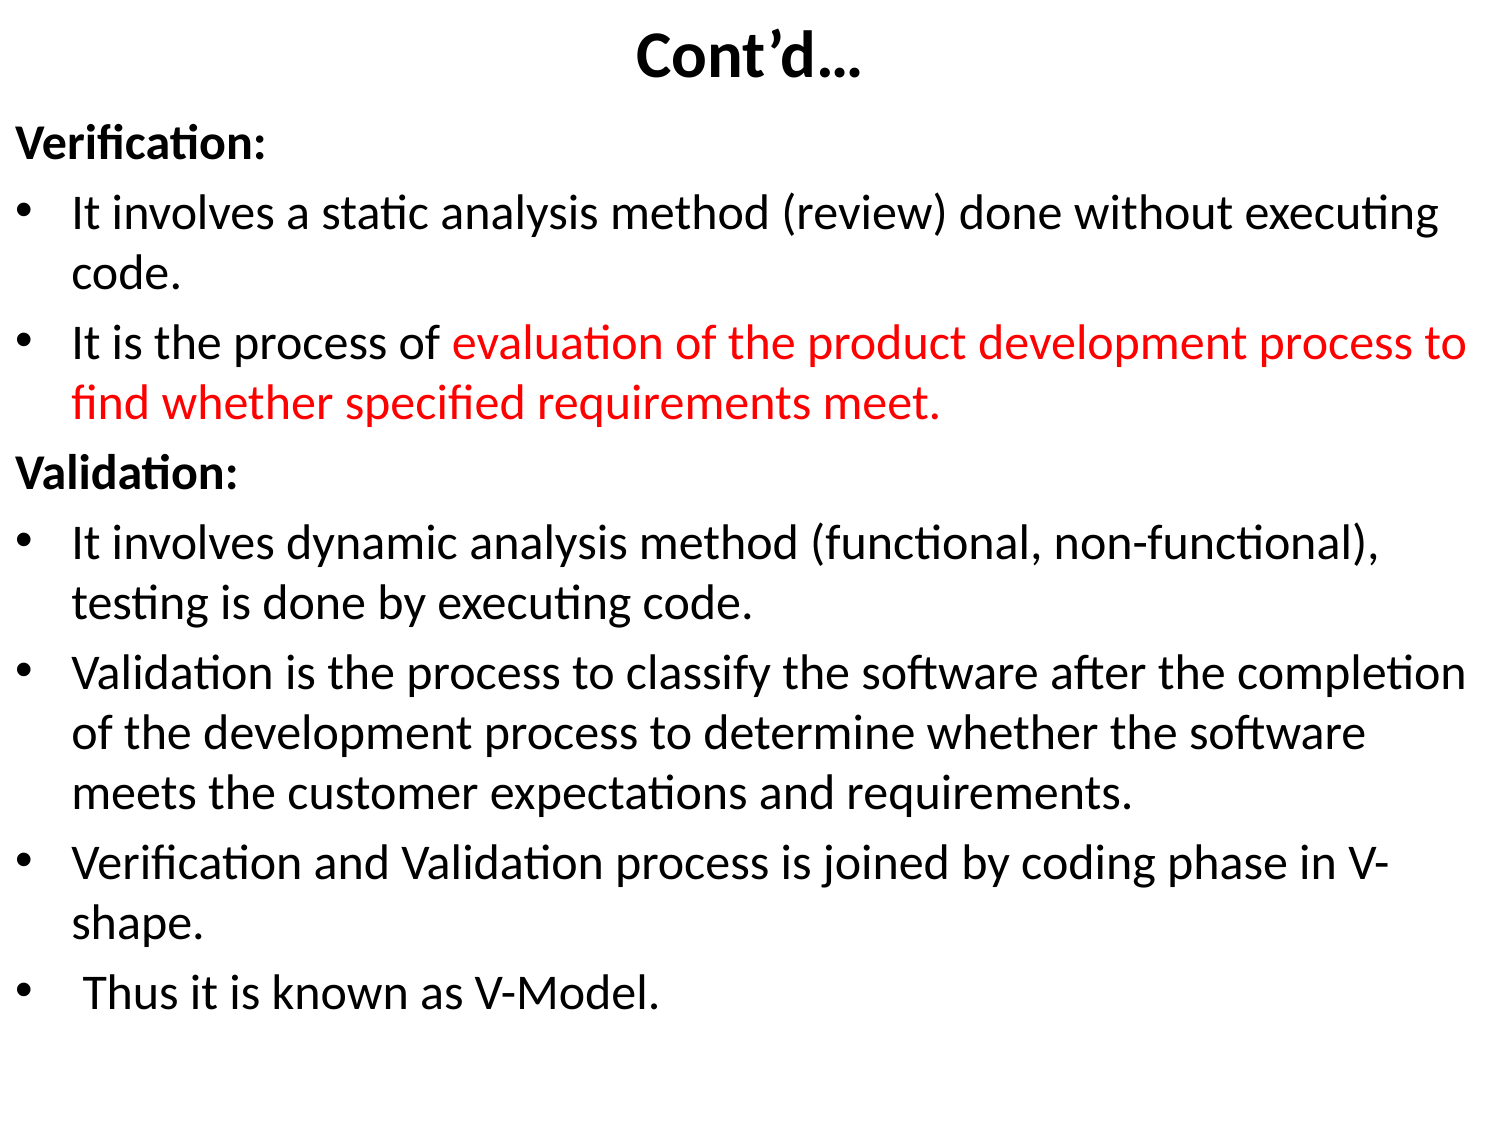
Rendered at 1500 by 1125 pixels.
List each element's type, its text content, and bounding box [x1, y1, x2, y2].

list Verification: It involves a static analysis method (review) done without executing code. It is the process of evaluation of the product development process to find whether specified requirements meet. Validation: It involves dynamic analysis method (functional, non-functional), testing is done by executing code. Validation is the process to classify the software after the completion of the development process to determine whether the software meets the customer expectations and requirements. Verification and Validation process is joined by coding phase in V-shape. Thus it is known as V-Model. [0, 101, 1500, 1125]
title Cont’d… [0, 0, 1500, 101]
